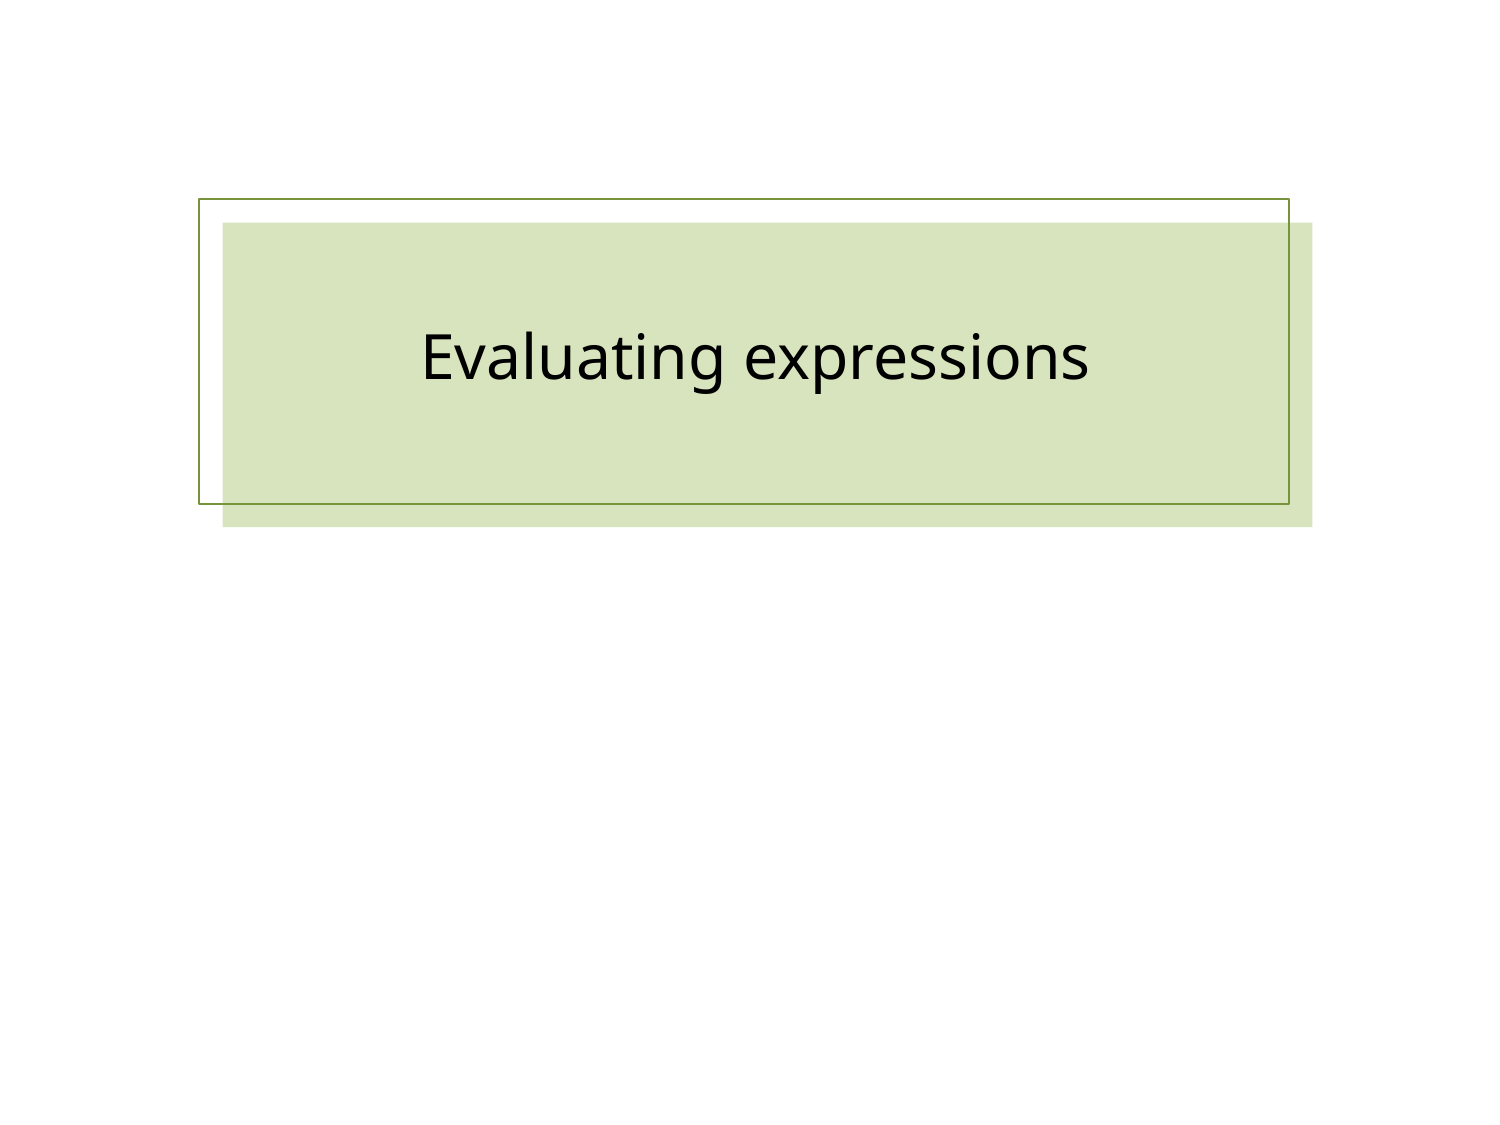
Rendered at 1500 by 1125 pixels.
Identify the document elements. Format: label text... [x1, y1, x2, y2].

title Evaluating expressions [222, 234, 1289, 493]
